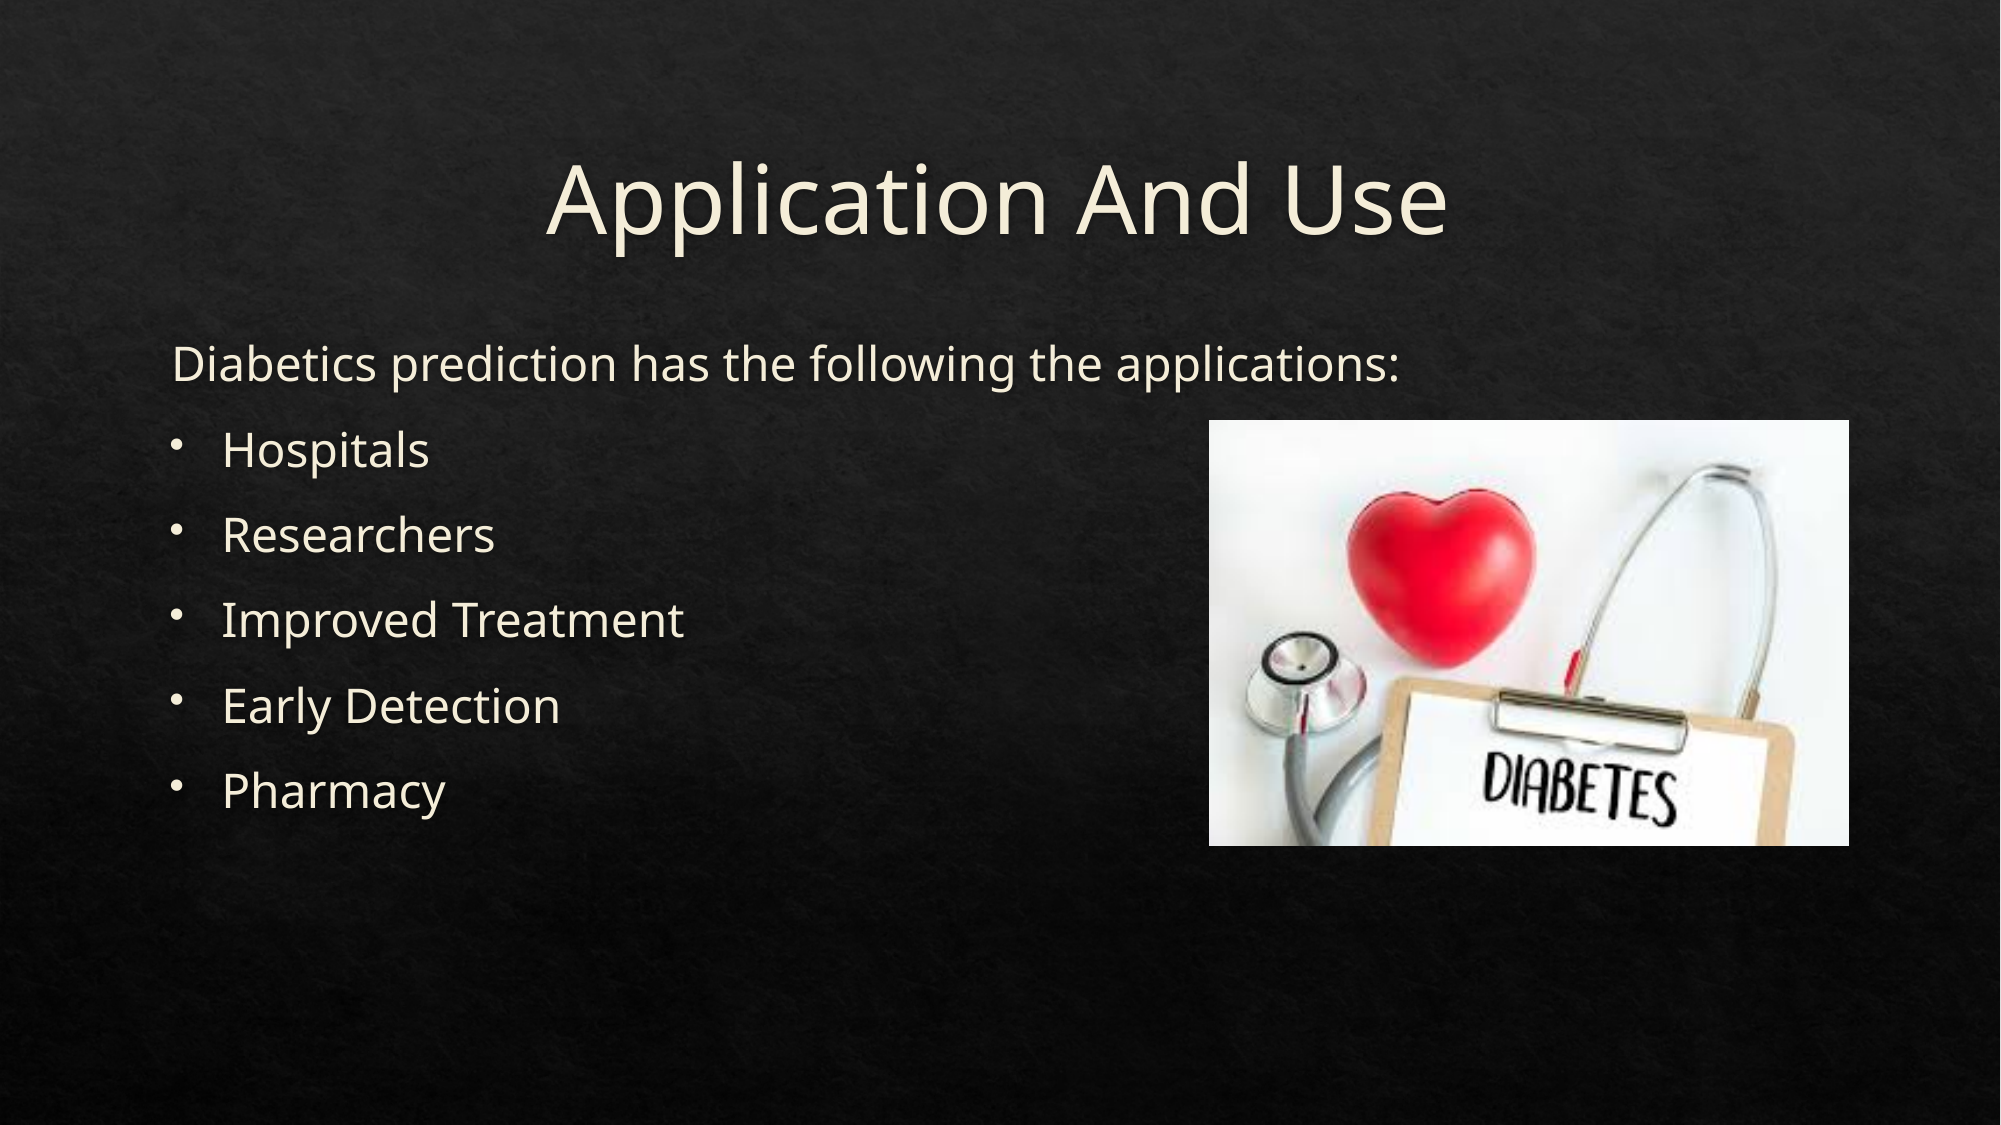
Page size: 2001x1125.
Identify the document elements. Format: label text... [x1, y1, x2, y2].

list Diabetics prediction has the following the applications: Hospitals Researchers Improved Treatment Early Detection Pharmacy [149, 320, 1849, 931]
title Application And Use [149, 99, 1849, 307]
picture [1209, 420, 1849, 846]
